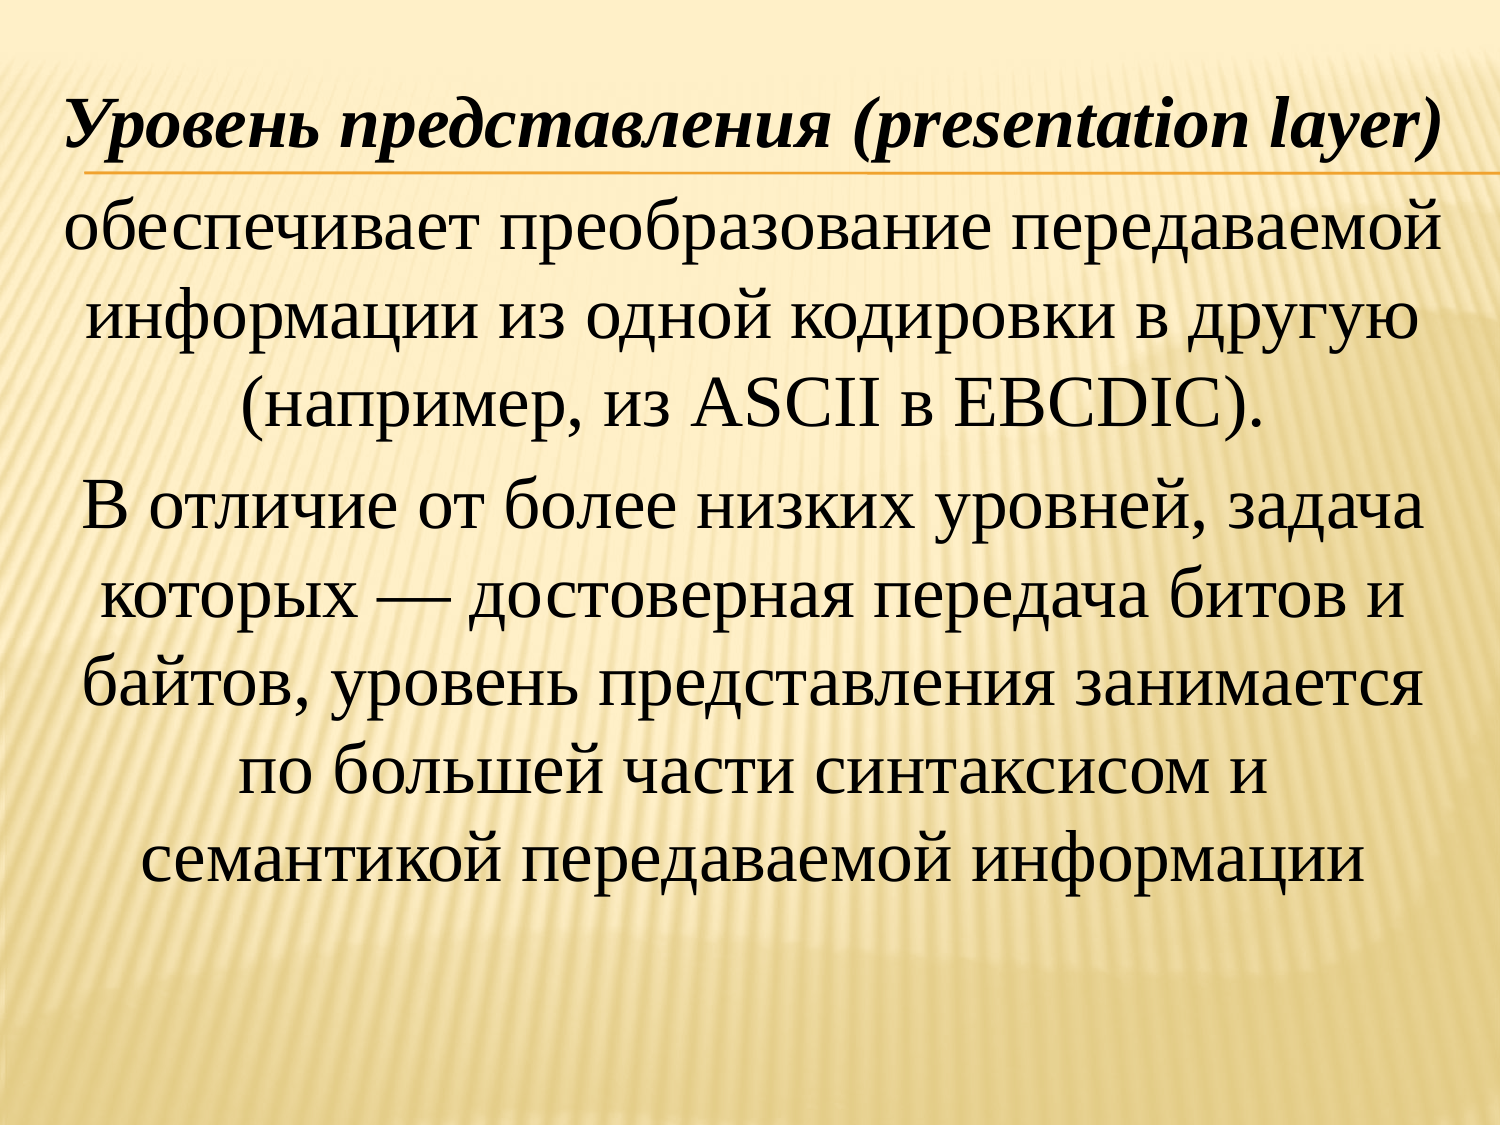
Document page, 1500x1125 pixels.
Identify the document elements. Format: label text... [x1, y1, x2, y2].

list Уровень представления (presentation layer) обеспечивает преобразование передаваемой информации из одной кодировки в другую (например, из ASCII в EBCDIC). В отличие от более низких уровней, задача которых — достоверная передача битов и байтов, уровень представления занимается по большей части синтаксисом и семантикой передаваемой информации [41, 66, 1467, 1090]
